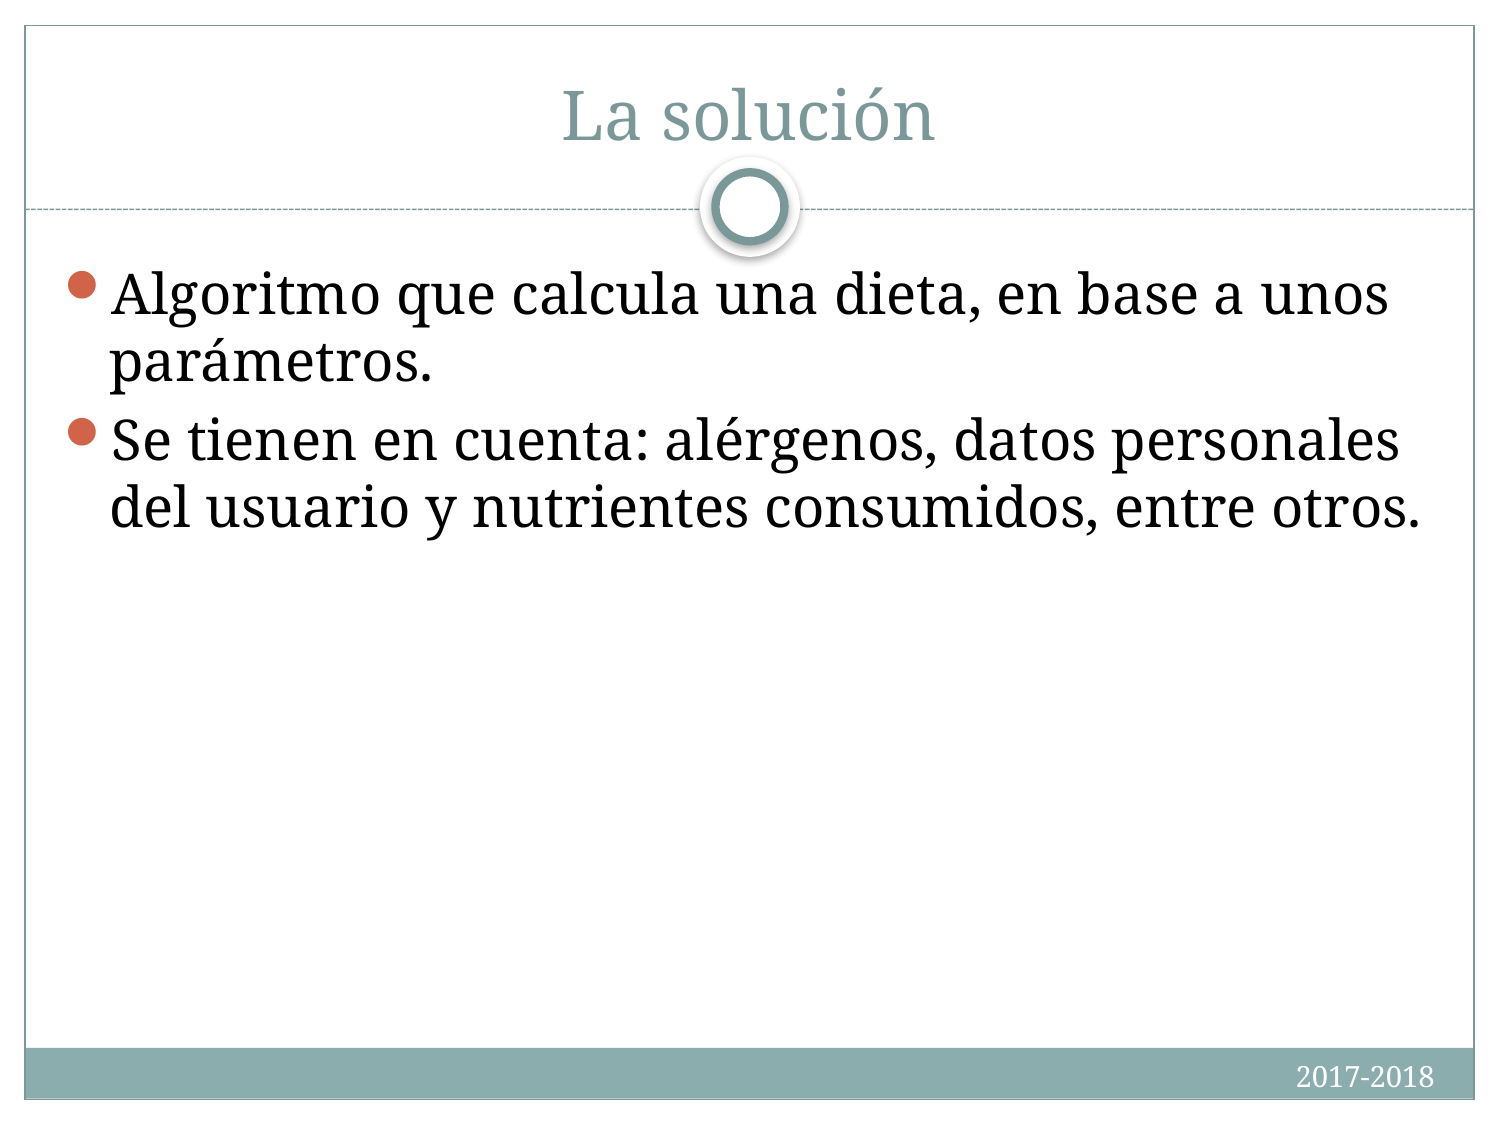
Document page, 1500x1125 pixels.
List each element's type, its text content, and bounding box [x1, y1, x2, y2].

list Algoritmo que calcula una dieta, en base a unos parámetros. Se tienen en cuenta: alérgenos, datos personales del usuario y nutrientes consumidos, entre otros. [49, 250, 1445, 1001]
slide_number 2017-2018 [950, 1050, 1450, 1111]
title La solución [49, 37, 1450, 162]
